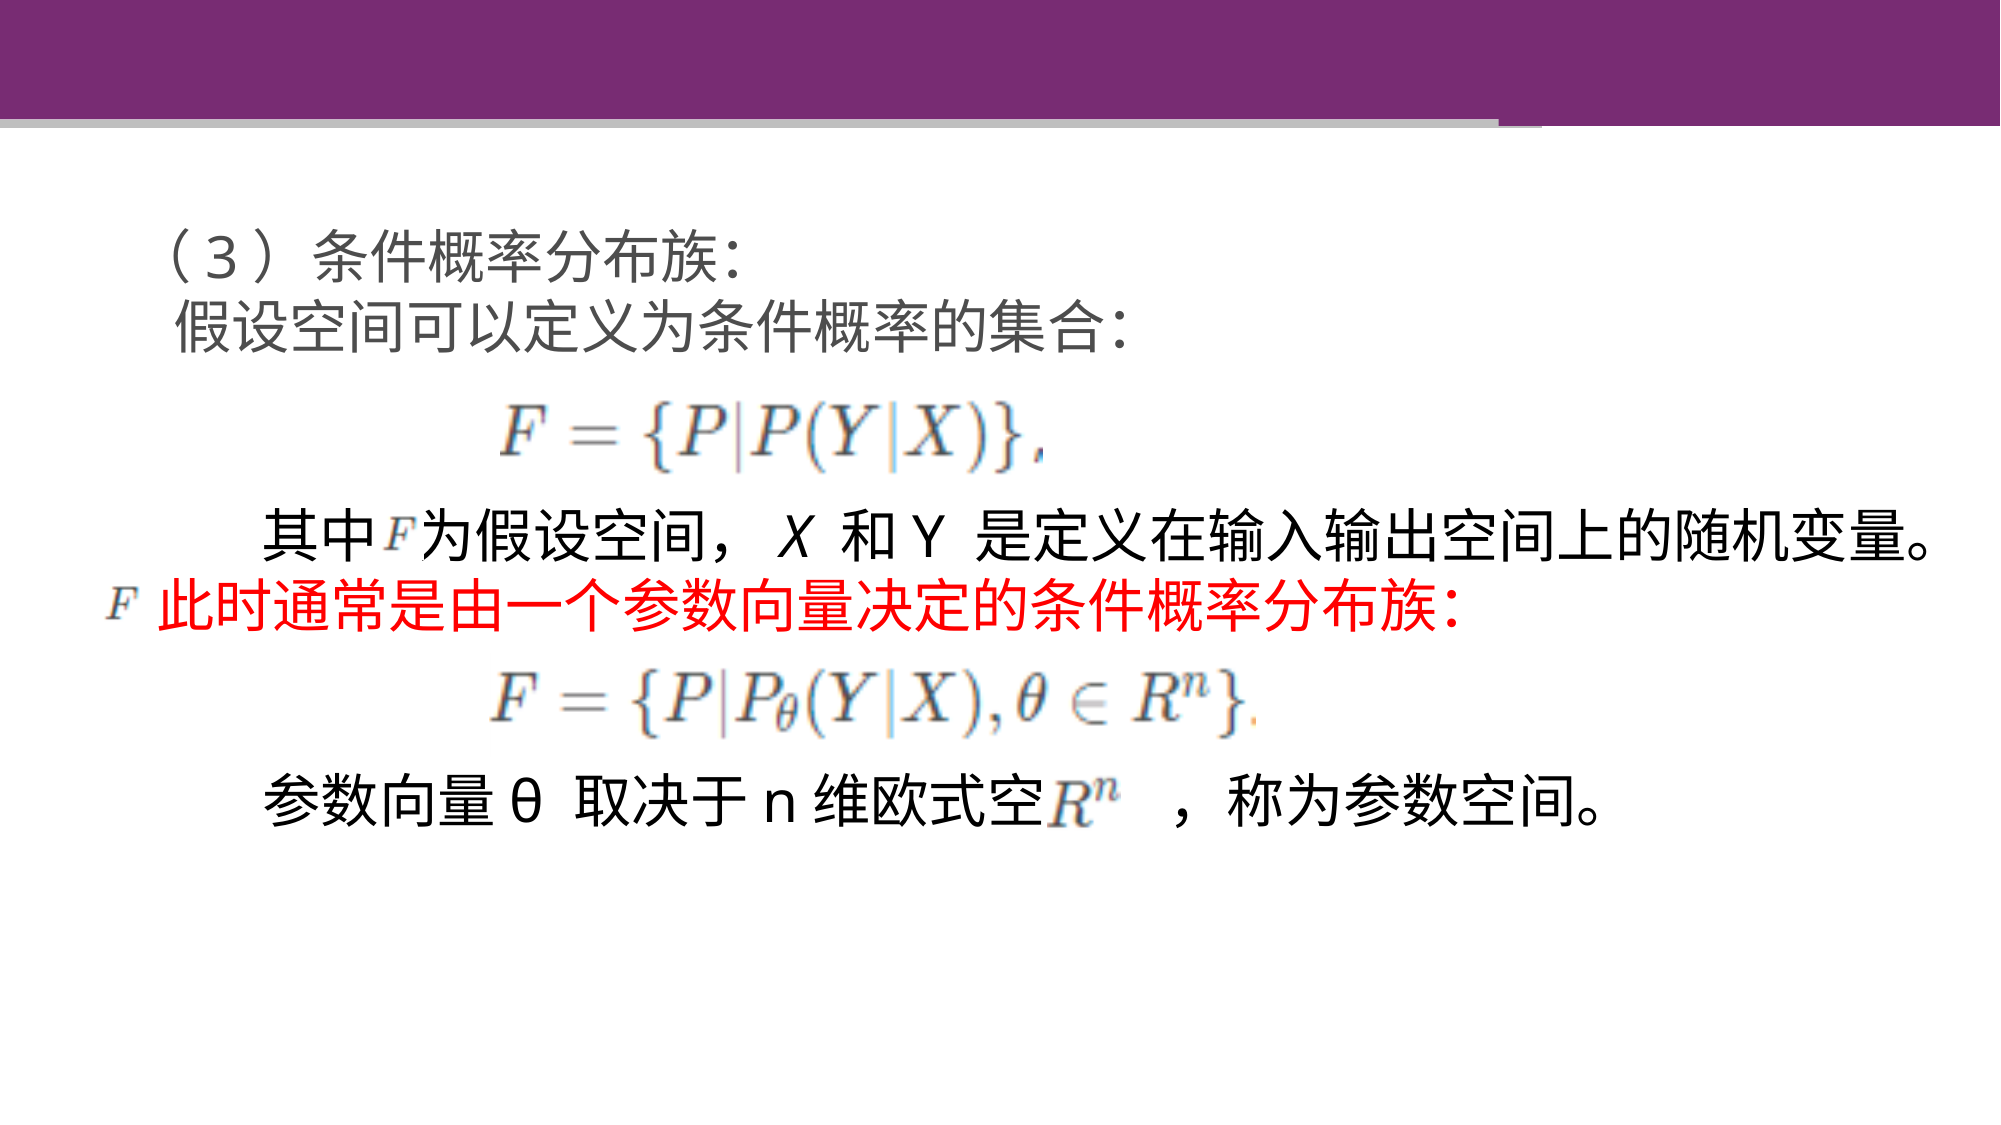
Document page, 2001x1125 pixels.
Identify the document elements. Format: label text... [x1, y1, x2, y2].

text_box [247, 756, 1693, 843]
picture [489, 653, 1256, 757]
picture [381, 512, 424, 560]
text_box 其中 为假设空间，X 和Y 是定义在输入输出空间上的随机变量。此时通常是由一个参数向量决定的条件概率分布族： [141, 491, 1947, 647]
text_box [0, 118, 1543, 129]
text_box （3）条件概率分布族： 假设空间可以定义为条件概率的集合： [118, 212, 1179, 368]
text_box [0, 0, 2000, 118]
picture [499, 392, 1043, 478]
text_box [1498, 117, 2000, 127]
picture [103, 582, 146, 629]
